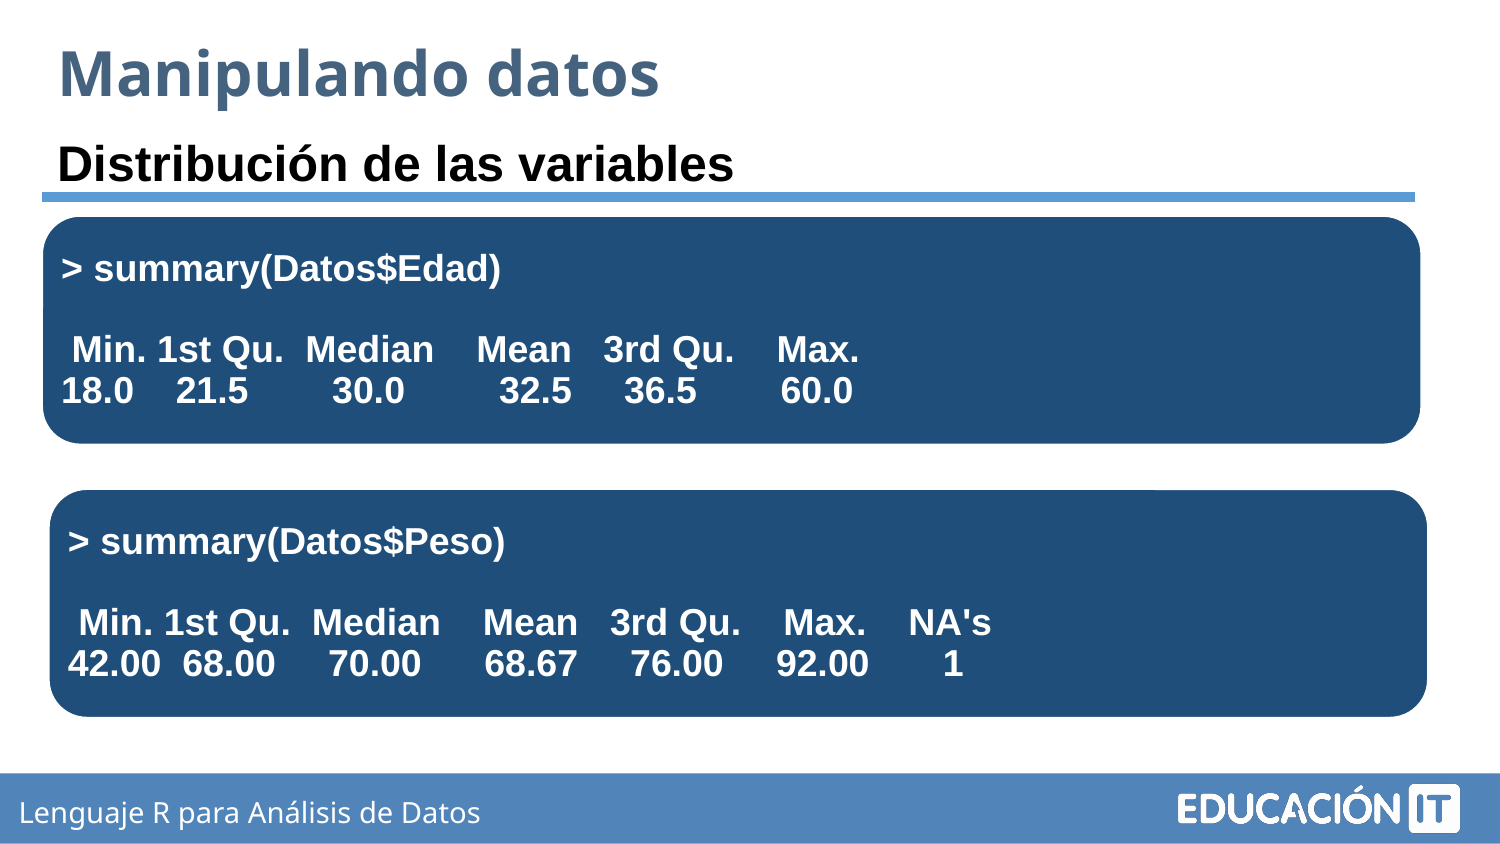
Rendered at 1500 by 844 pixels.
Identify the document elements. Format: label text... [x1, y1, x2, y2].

picture [1175, 778, 1463, 839]
text_box Manipulando datos [42, 33, 1032, 110]
text_box Distribución de las variables [42, 123, 1445, 199]
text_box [48, 488, 1429, 719]
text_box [41, 215, 1422, 445]
